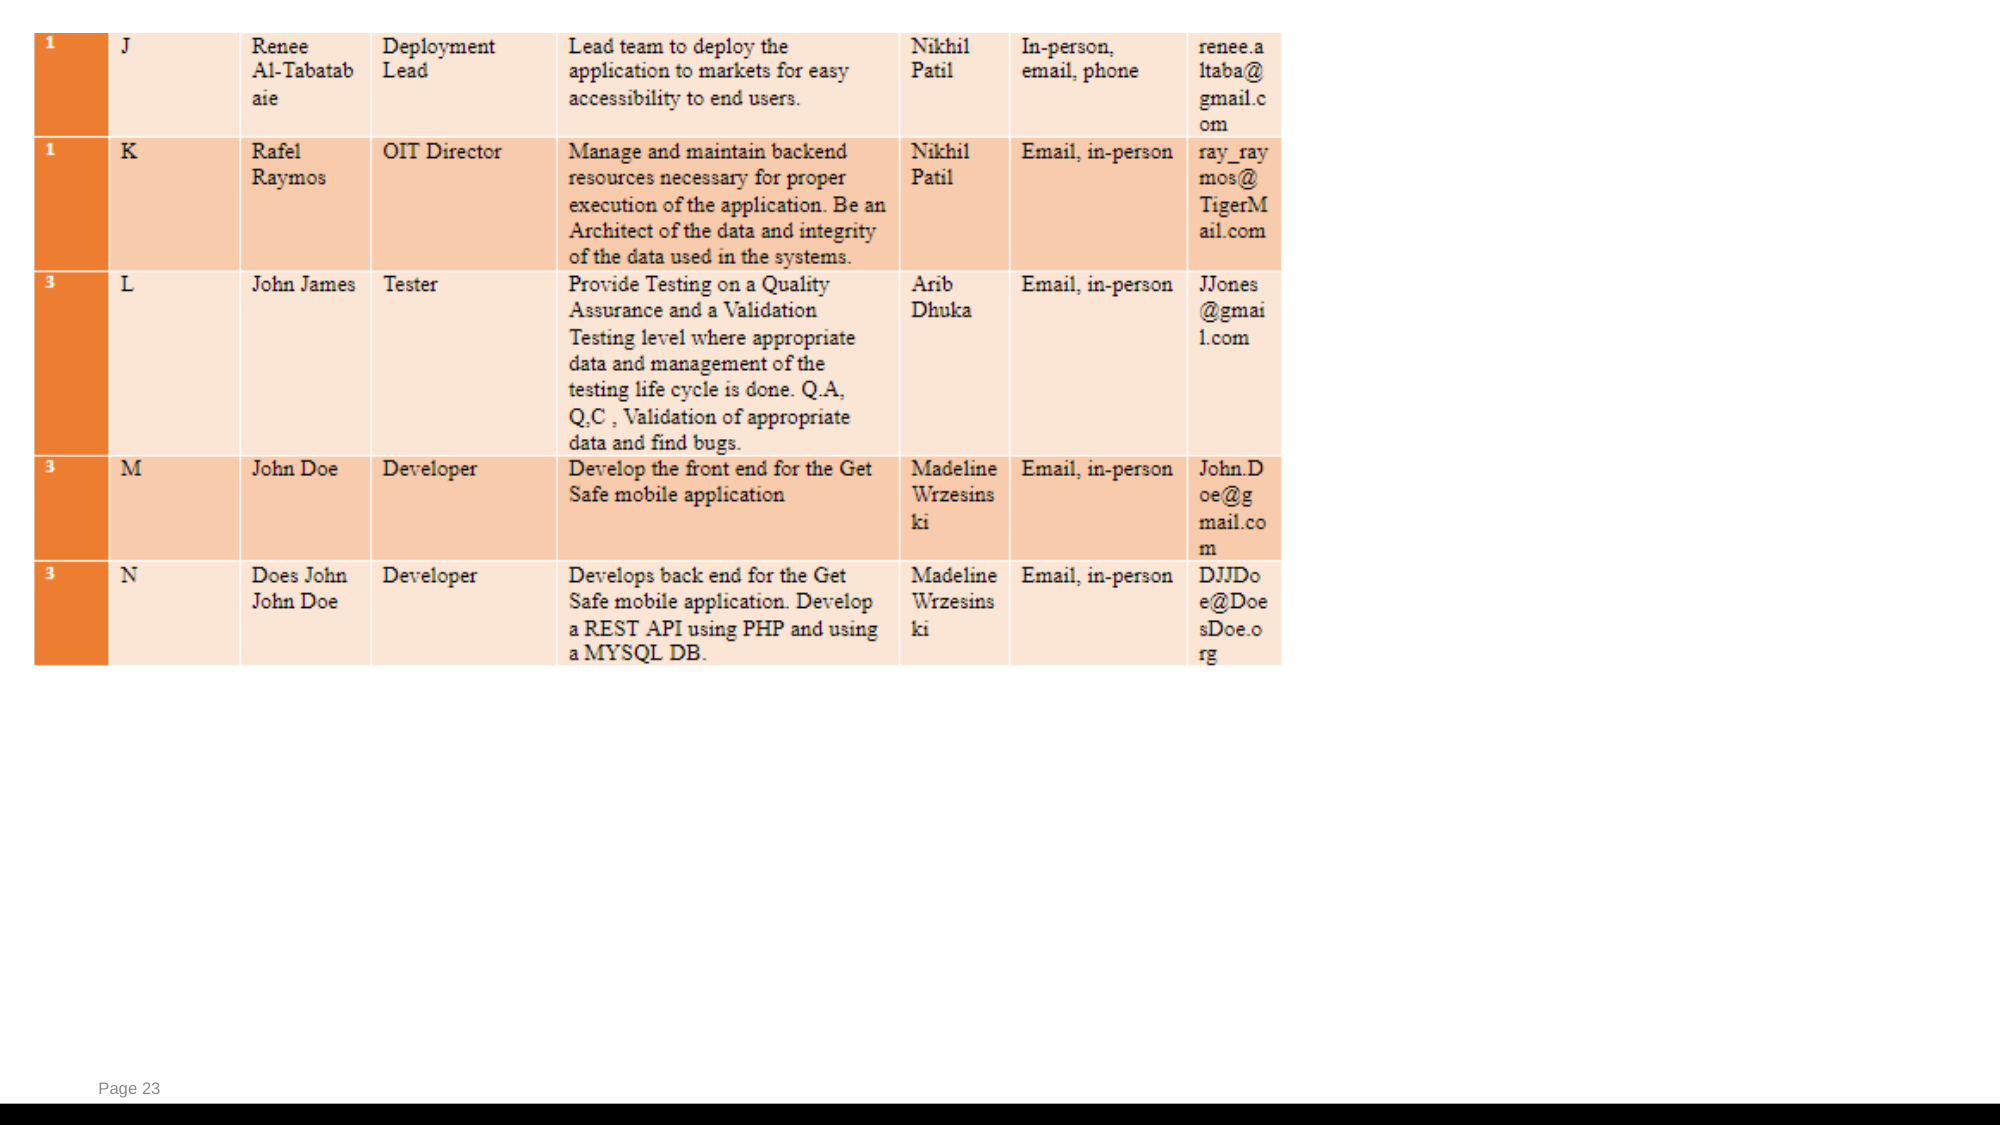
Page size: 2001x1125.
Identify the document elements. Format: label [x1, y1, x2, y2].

picture [32, 33, 1285, 669]
